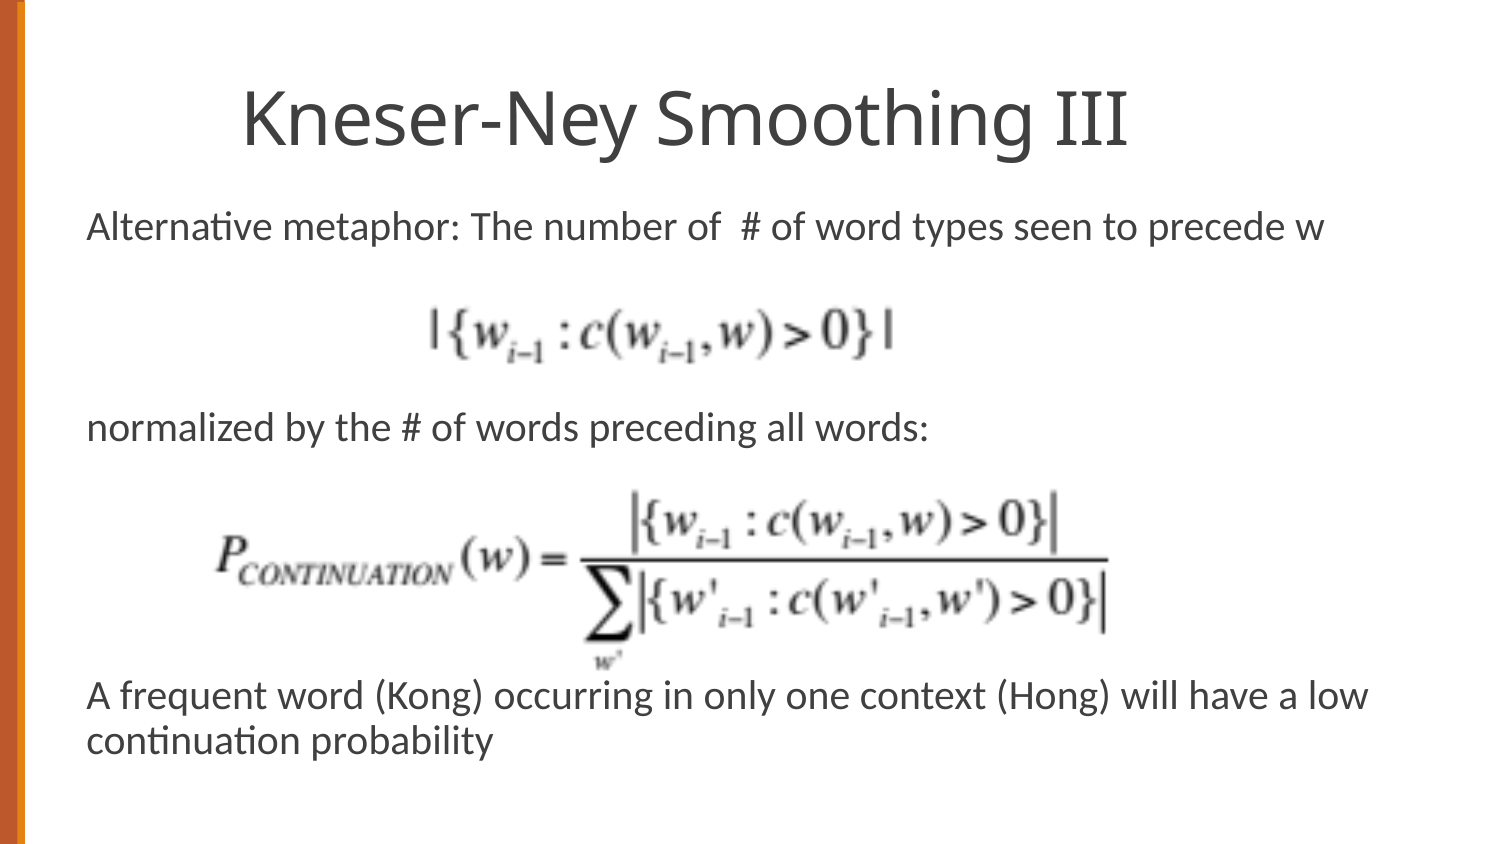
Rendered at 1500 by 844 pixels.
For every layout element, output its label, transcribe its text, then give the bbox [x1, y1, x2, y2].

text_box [424, 296, 897, 373]
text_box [207, 481, 1114, 679]
list Alternative metaphor: The number of # of word types seen to precede w normalized by the # of words preceding all words: A frequent word (Kong) occurring in only one context (Hong) will have a low continuation probability [75, 196, 1475, 844]
title Kneser-Ney Smoothing III [225, 46, 1450, 169]
